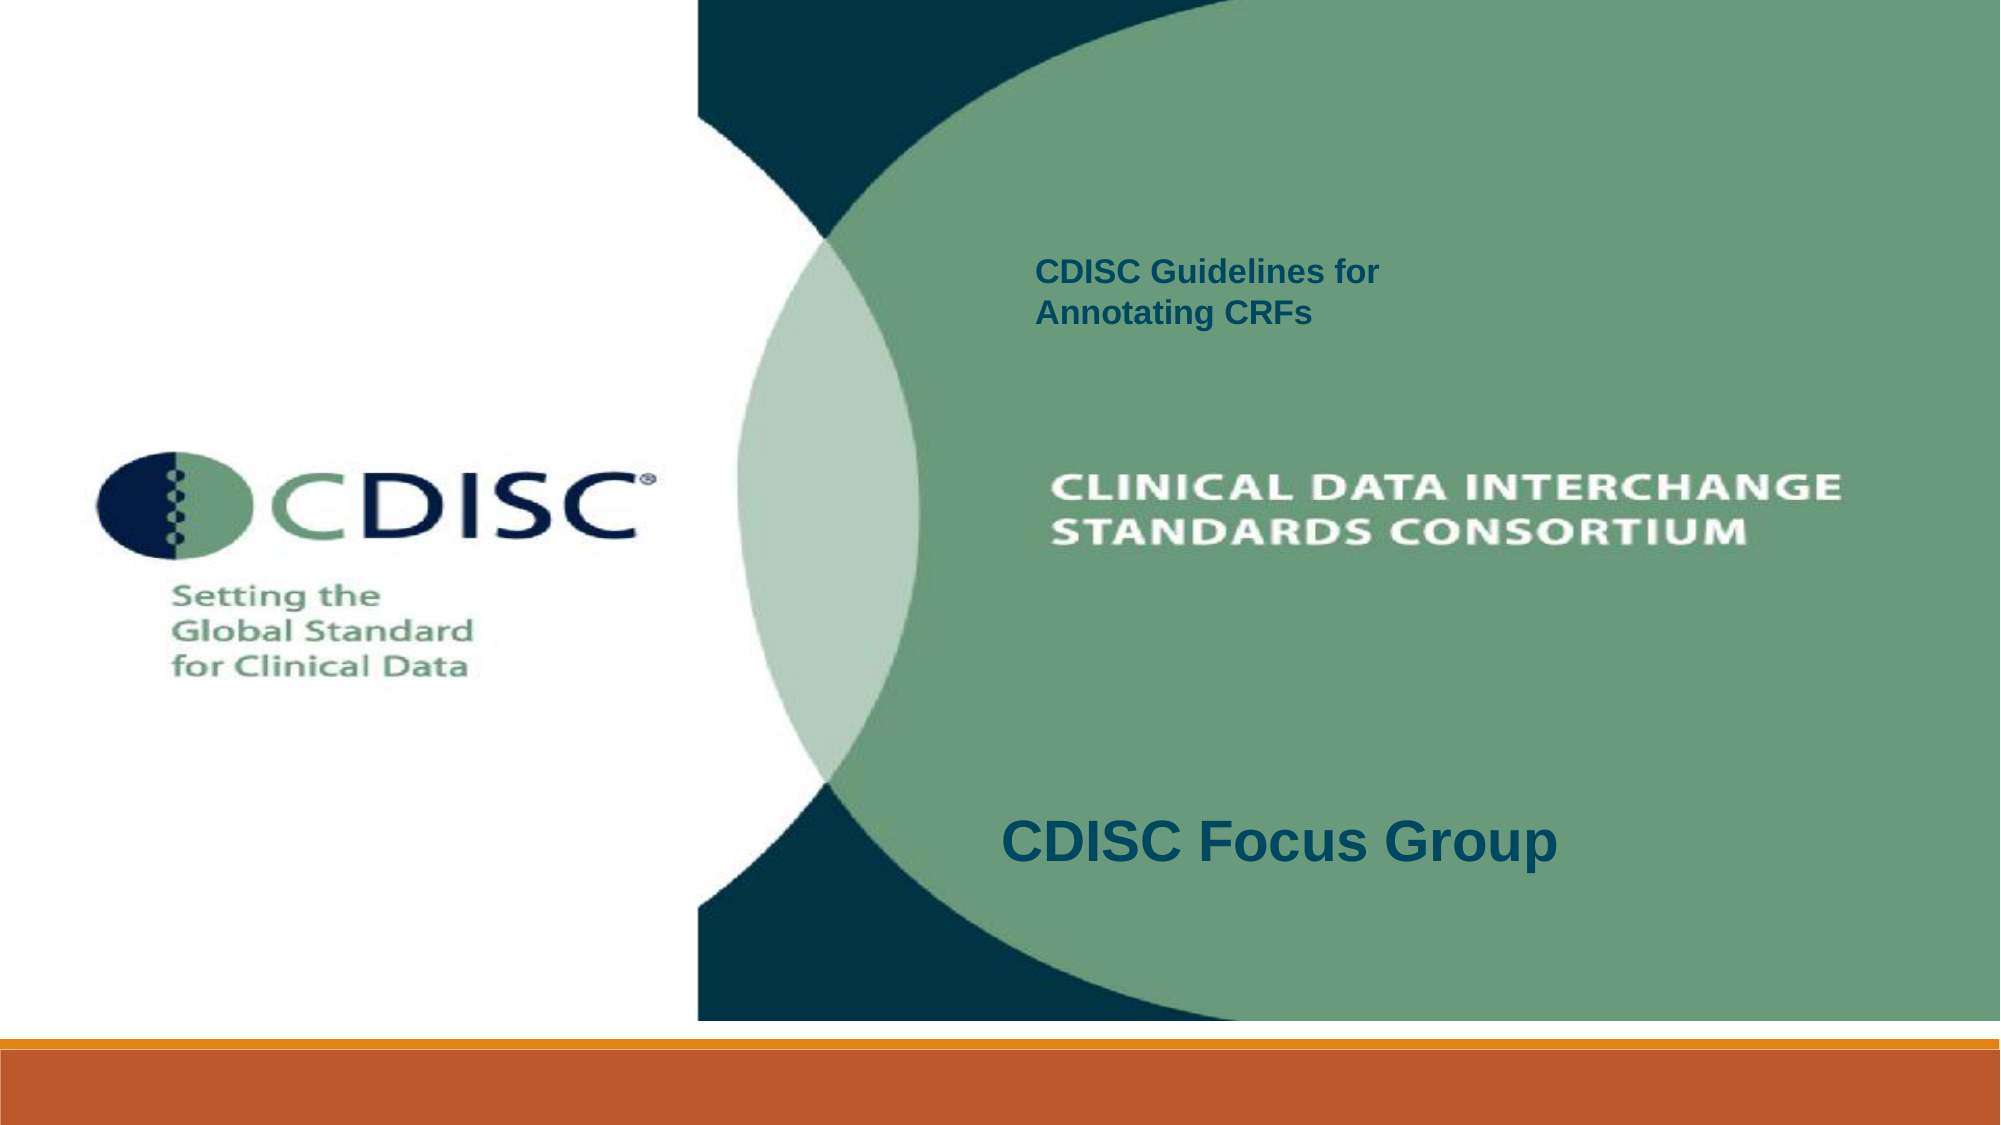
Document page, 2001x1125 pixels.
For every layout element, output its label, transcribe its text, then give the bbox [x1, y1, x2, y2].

text_box CDISC Guidelines for Annotating CRFs [1033, 205, 1533, 412]
text_box [0, 0, 2000, 1021]
text_box CDISC Focus Group [999, 802, 1696, 884]
